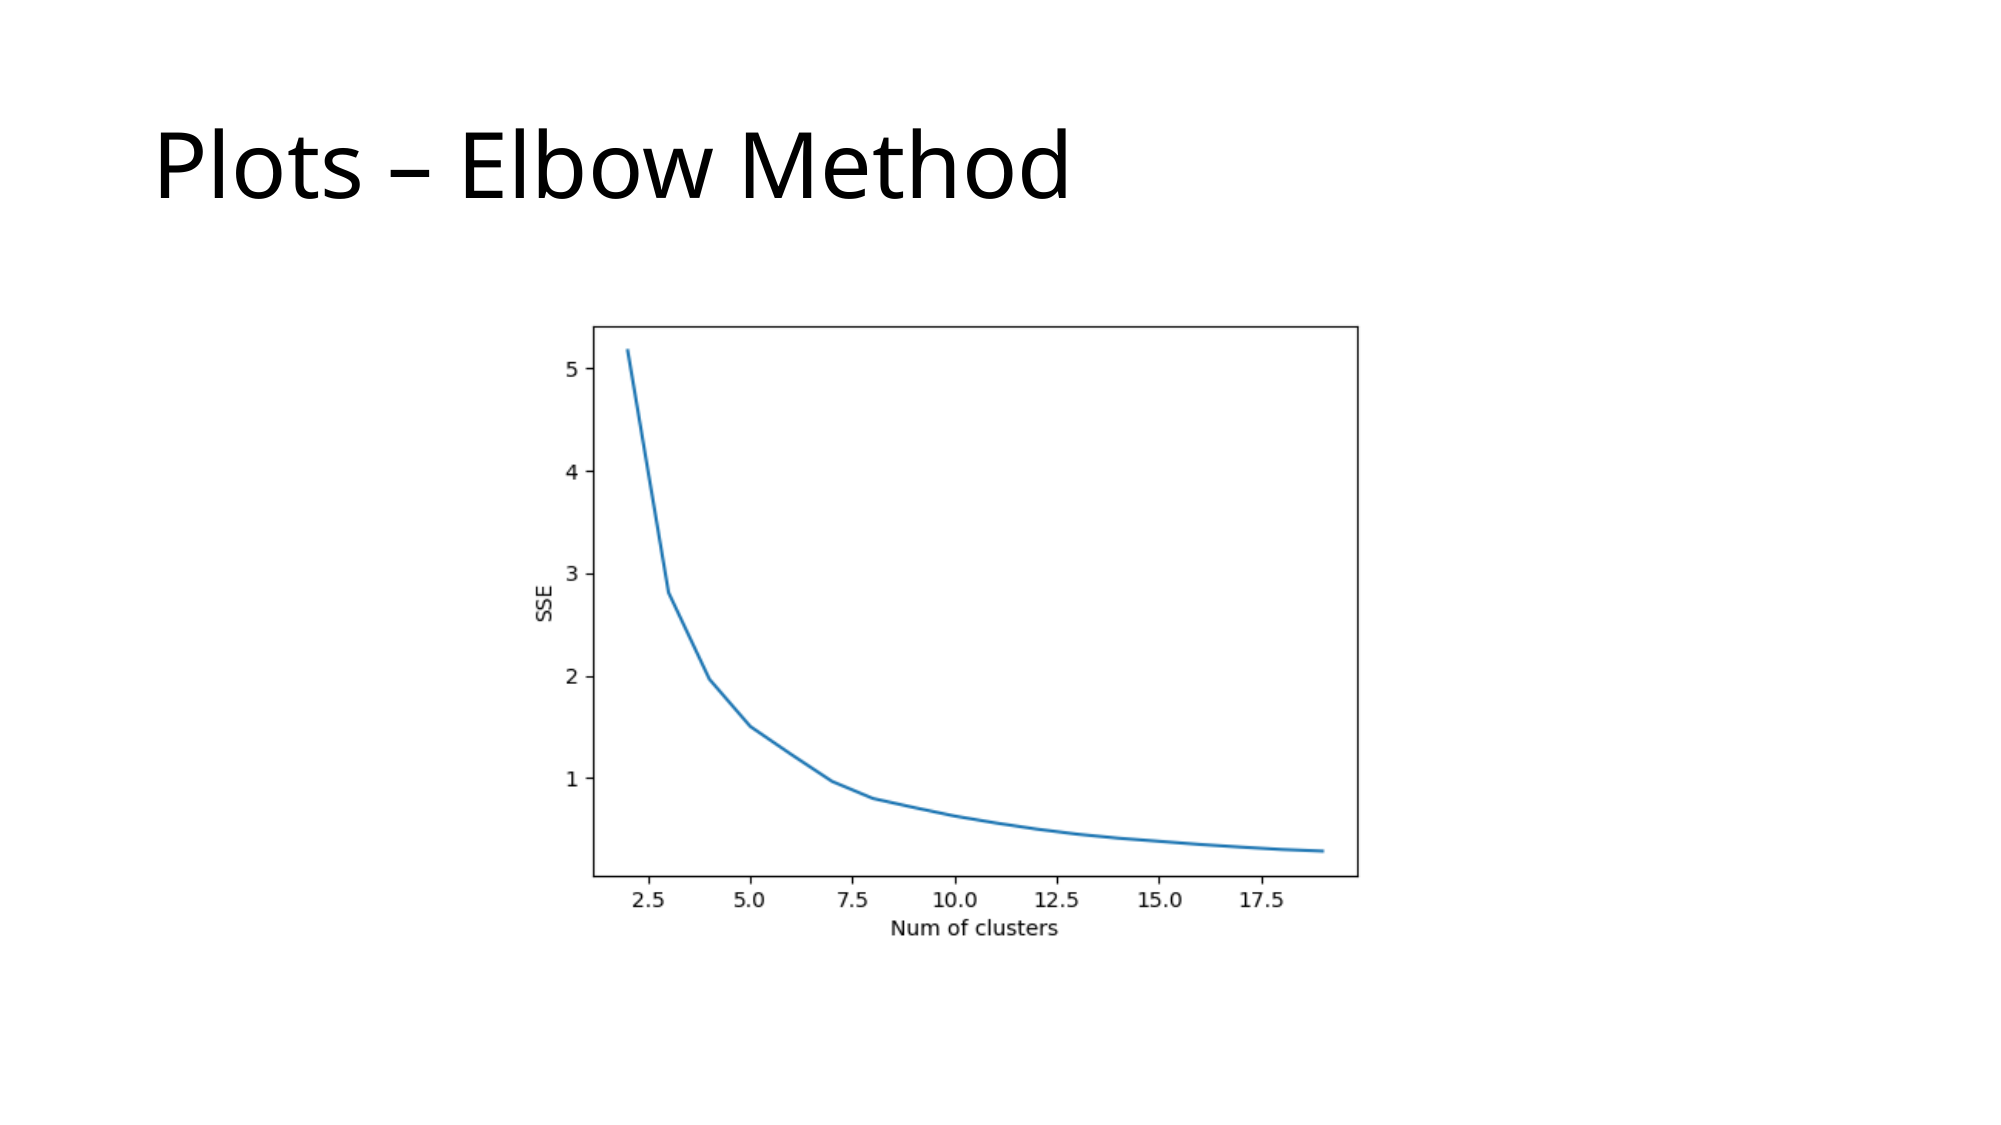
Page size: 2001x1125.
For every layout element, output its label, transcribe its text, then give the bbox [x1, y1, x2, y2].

title Plots – Elbow Method [137, 59, 1863, 278]
picture [469, 240, 1456, 955]
